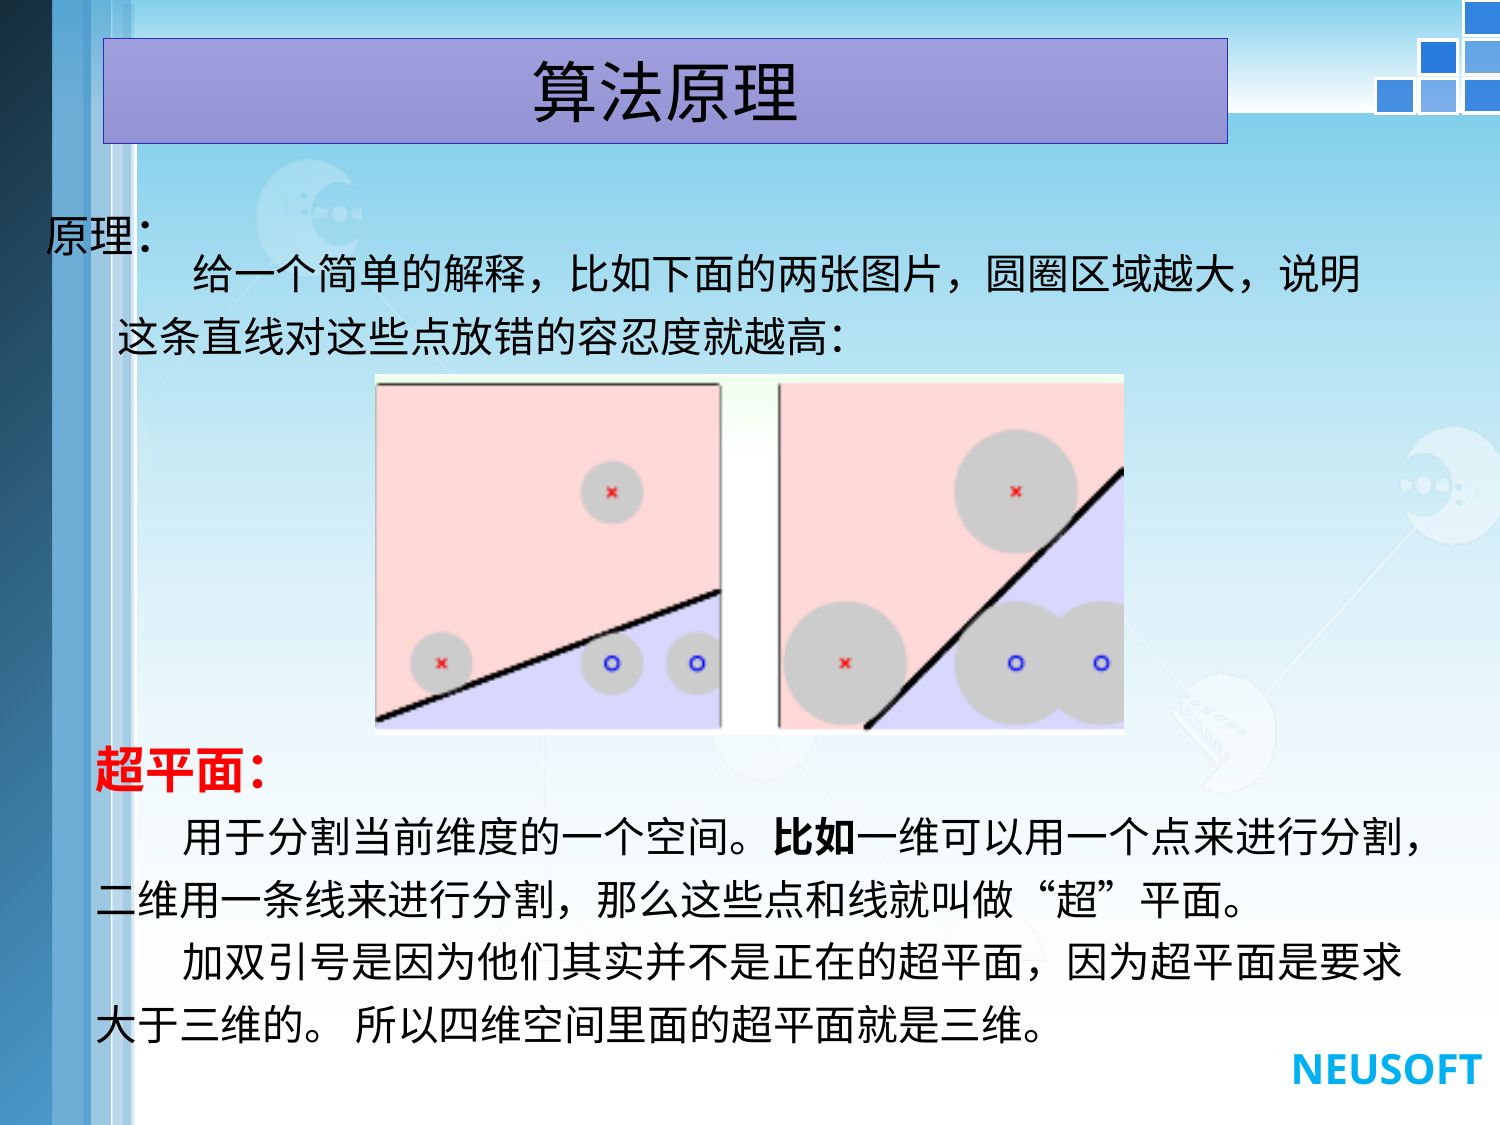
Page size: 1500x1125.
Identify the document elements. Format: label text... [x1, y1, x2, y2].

list 原理： [45, 174, 253, 263]
text_box 给一个简单的解释，比如下面的两张图片，圆圈区域越大，说明这条直线对这些点放错的容忍度就越高： [103, 228, 1397, 368]
text_box 超平面： 用于分割当前维度的一个空间。比如一维可以用一个点来进行分割，二维用一条线来进行分割，那么这些点和线就叫做“超”平面。 加双引号是因为他们其实并不是正在的超平面，因为超平面是要求大于三维的。 所以四维空间里面的超平面就是三维。 [80, 731, 1419, 1057]
picture [132, 113, 1500, 965]
title 算法原理 [103, 38, 1228, 144]
